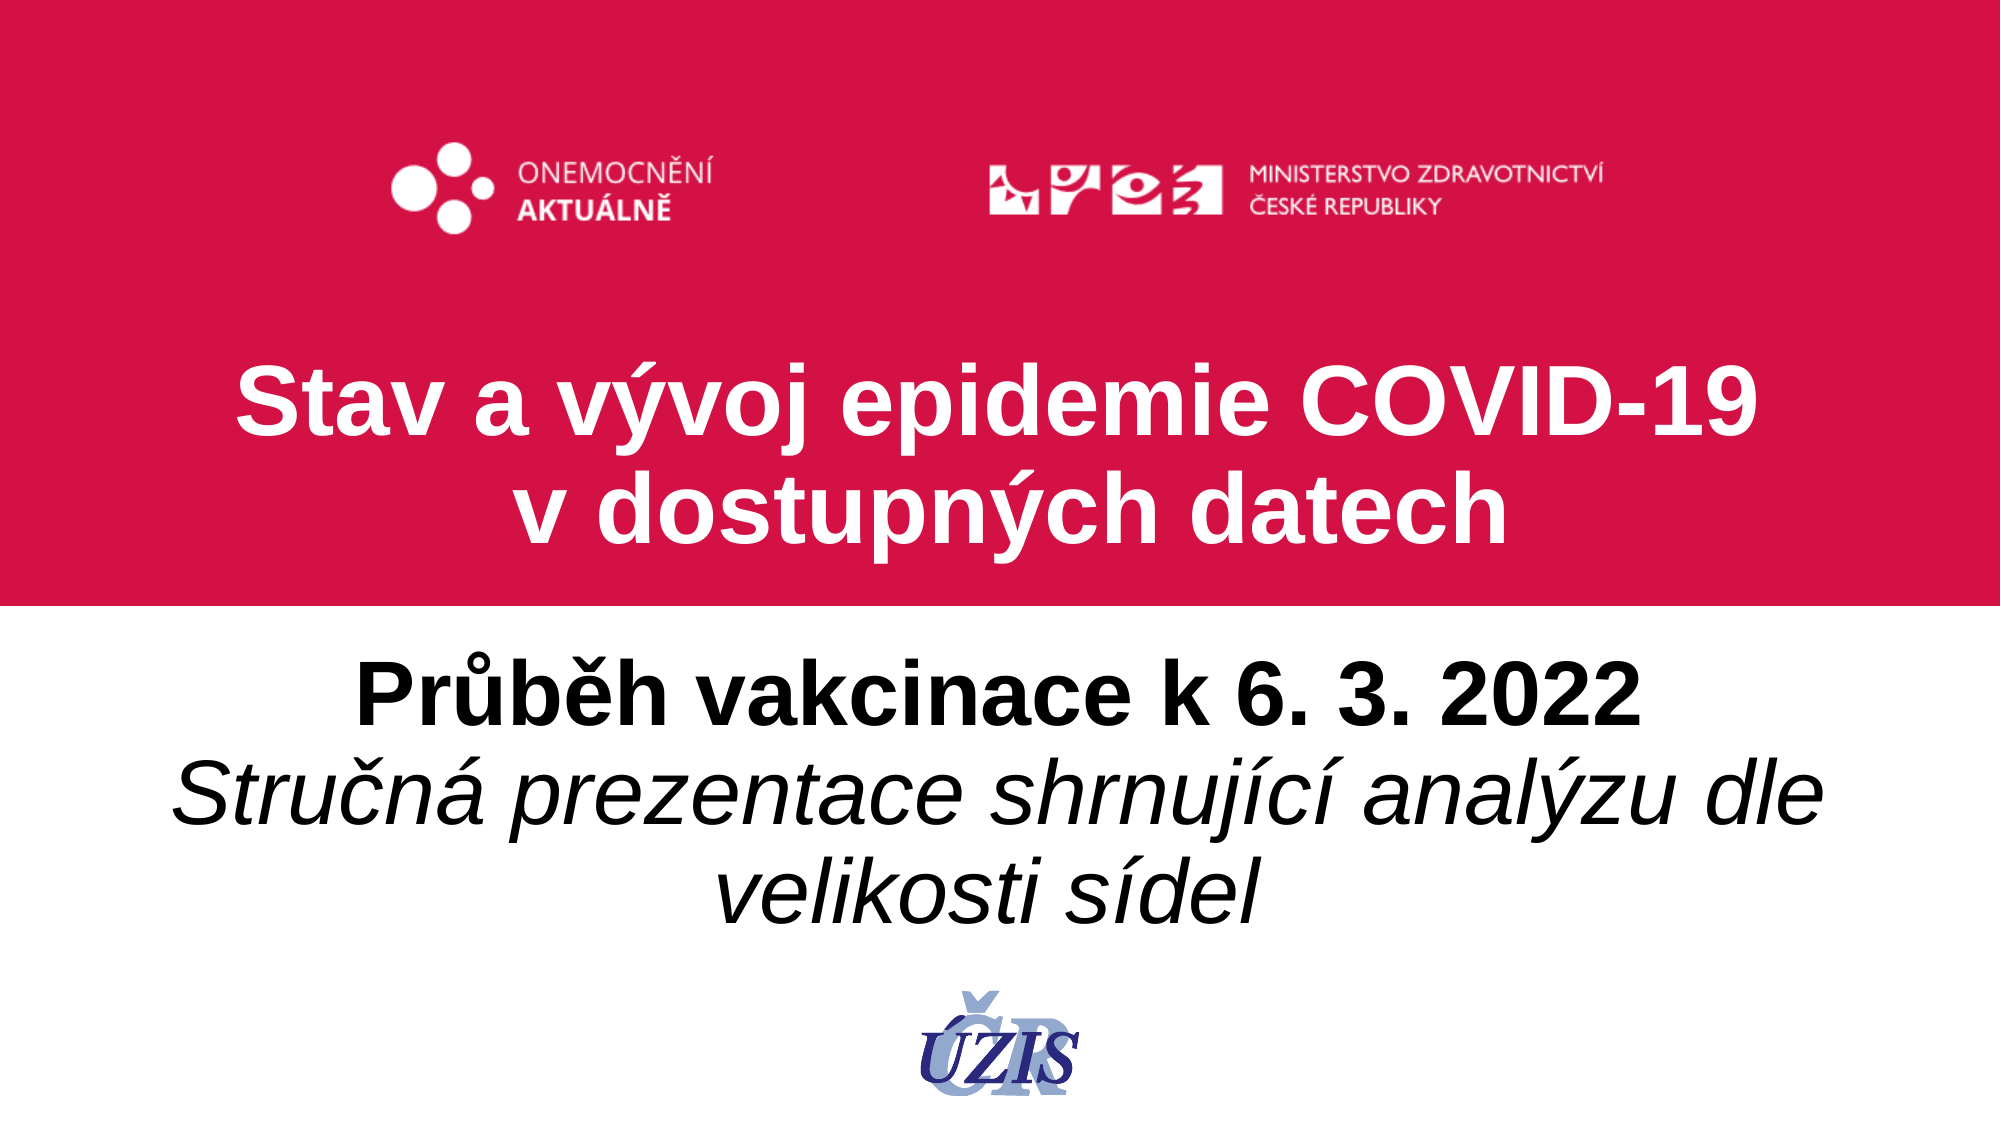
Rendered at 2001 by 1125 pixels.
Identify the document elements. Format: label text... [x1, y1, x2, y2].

text_box Průběh vakcinace k 6. 3. 2022 Stručná prezentace shrnující analýzu dle velikosti sídel [0, 630, 2000, 951]
text_box Stav a vývoj epidemie COVID-19 v dostupných datech [11, 295, 2000, 573]
